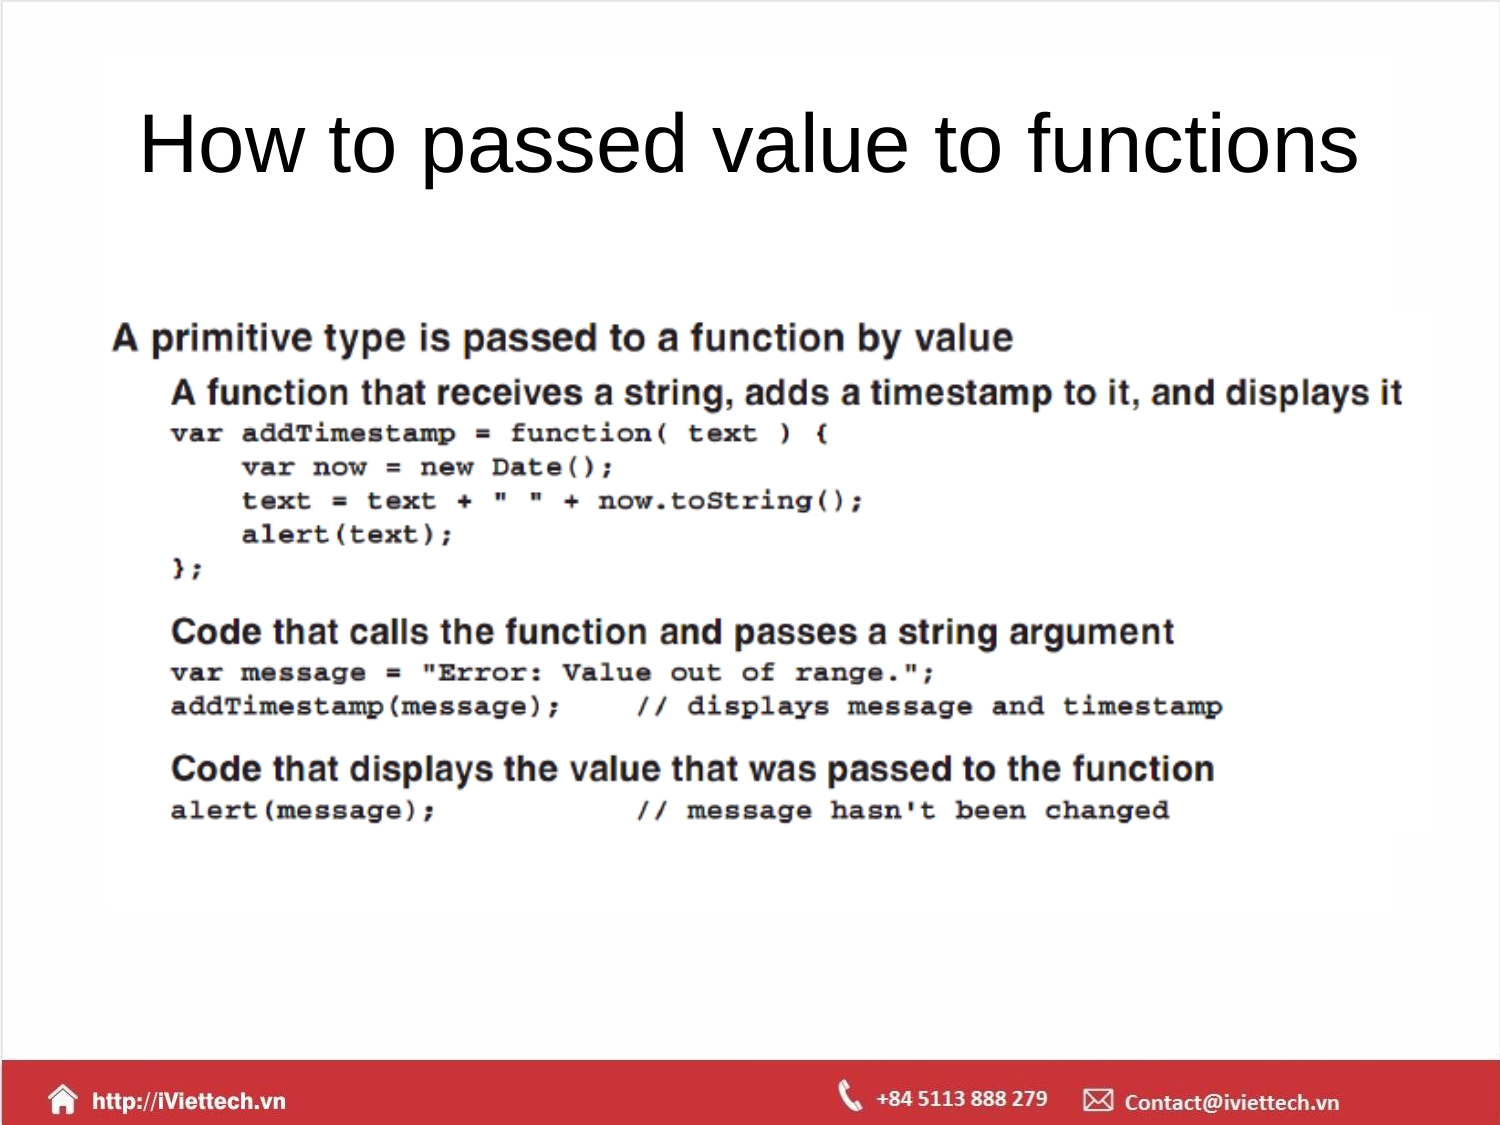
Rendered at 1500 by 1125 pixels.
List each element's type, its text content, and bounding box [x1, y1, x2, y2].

title How to passed value to functions [75, 45, 1425, 233]
picture [0, 0, 1500, 1125]
